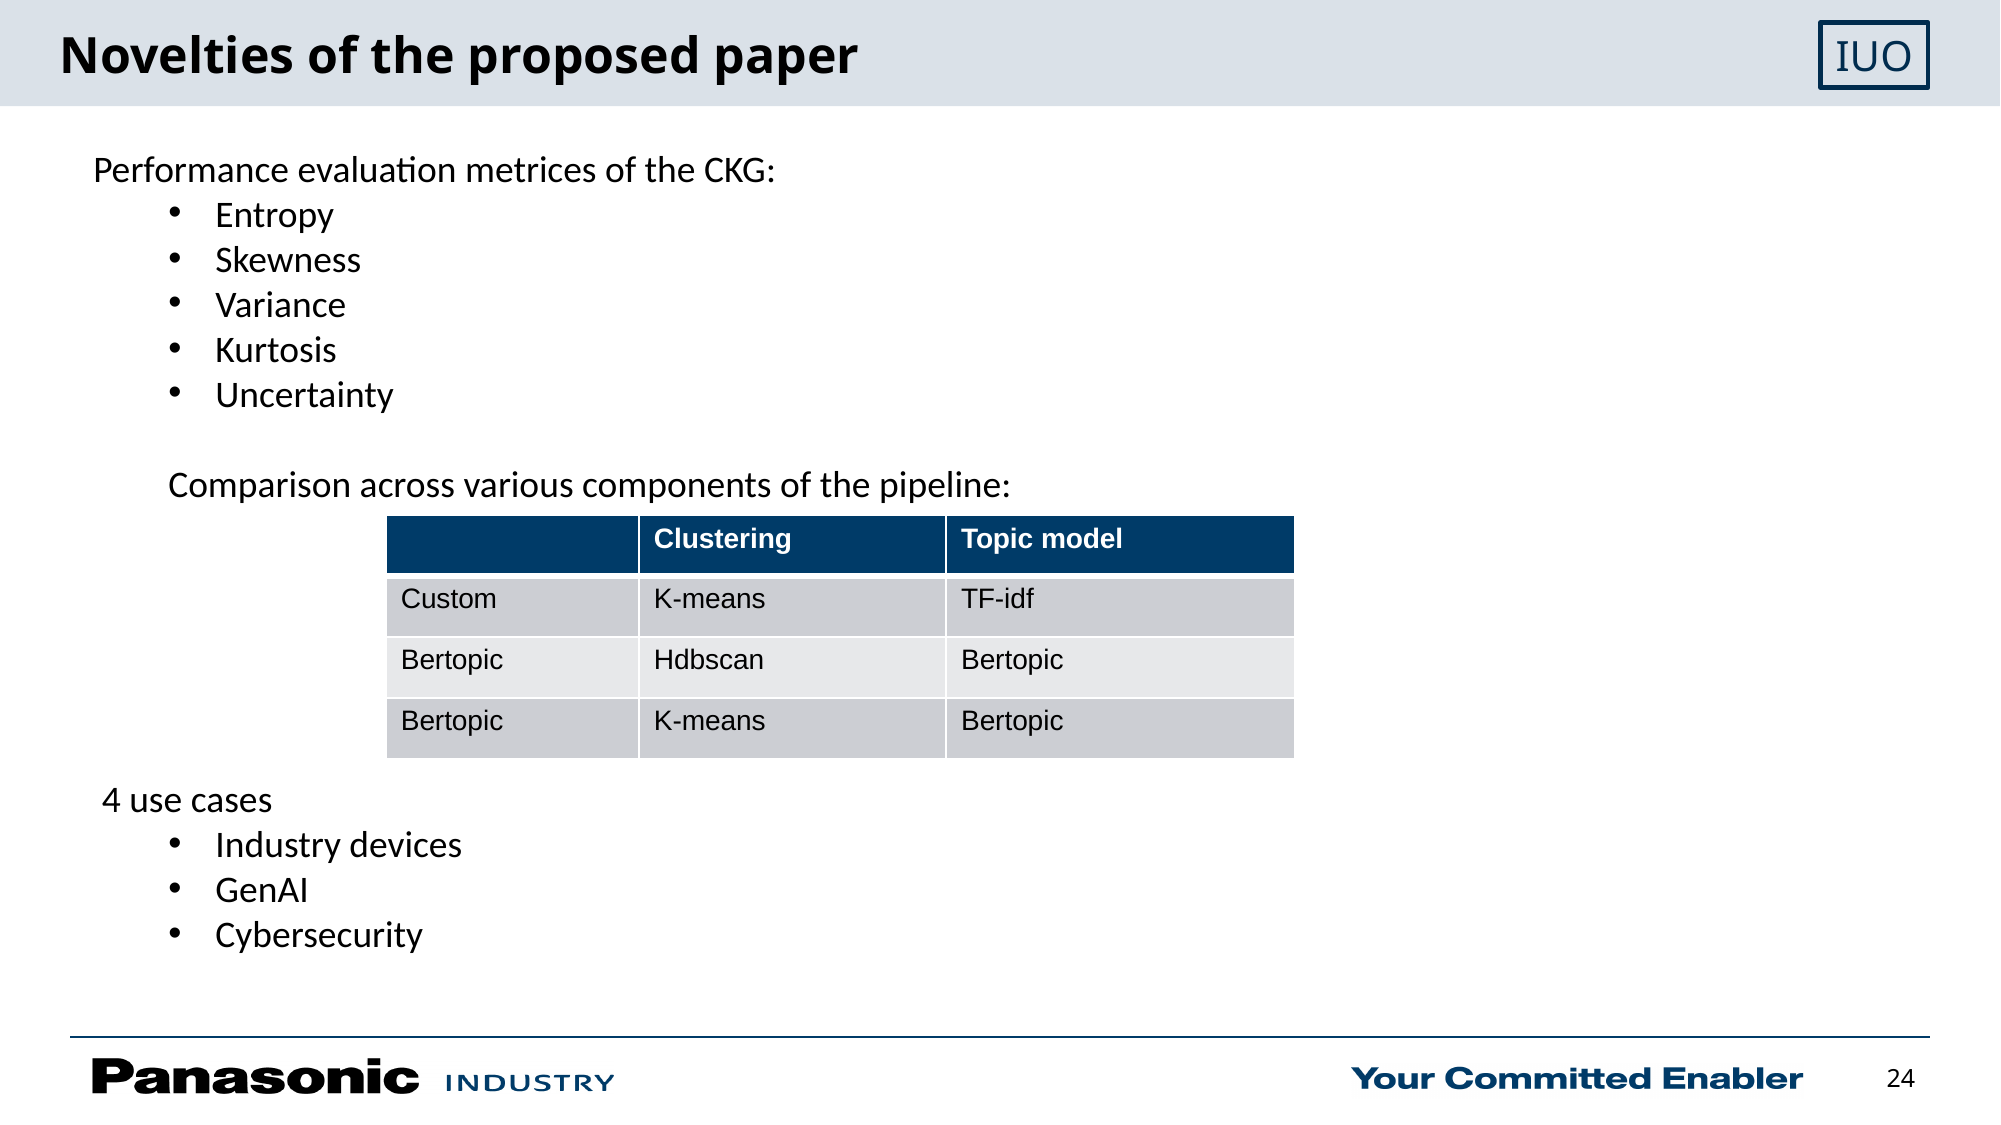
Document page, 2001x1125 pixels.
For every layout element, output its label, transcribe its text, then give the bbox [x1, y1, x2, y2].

text_box Performance evaluation metrices of the CKG: Entropy Skewness Variance Kurtosis Uncertainty Comparison across various components of the pipeline: 4 use cases Industry devices GenAI Cybersecurity [78, 137, 1953, 1007]
table_cell Bertopic [947, 638, 1294, 697]
table_cell TF-idf [947, 579, 1294, 636]
table_header Topic model [947, 516, 1294, 573]
slide_number 23 [1826, 1050, 1930, 1110]
table_cell K-means [640, 579, 945, 636]
table_cell Bertopic [387, 638, 638, 697]
table_cell K-means [640, 699, 945, 758]
picture [92, 1058, 614, 1094]
table_cell Custom [387, 579, 638, 636]
table_header Clustering [640, 516, 945, 573]
title Novelties of the proposed paper [44, 30, 1840, 85]
table_cell Hdbscan [640, 638, 945, 697]
table_header [387, 516, 638, 573]
table_cell Bertopic [947, 699, 1294, 758]
table_cell Bertopic [387, 699, 638, 758]
picture [1351, 1063, 1804, 1099]
